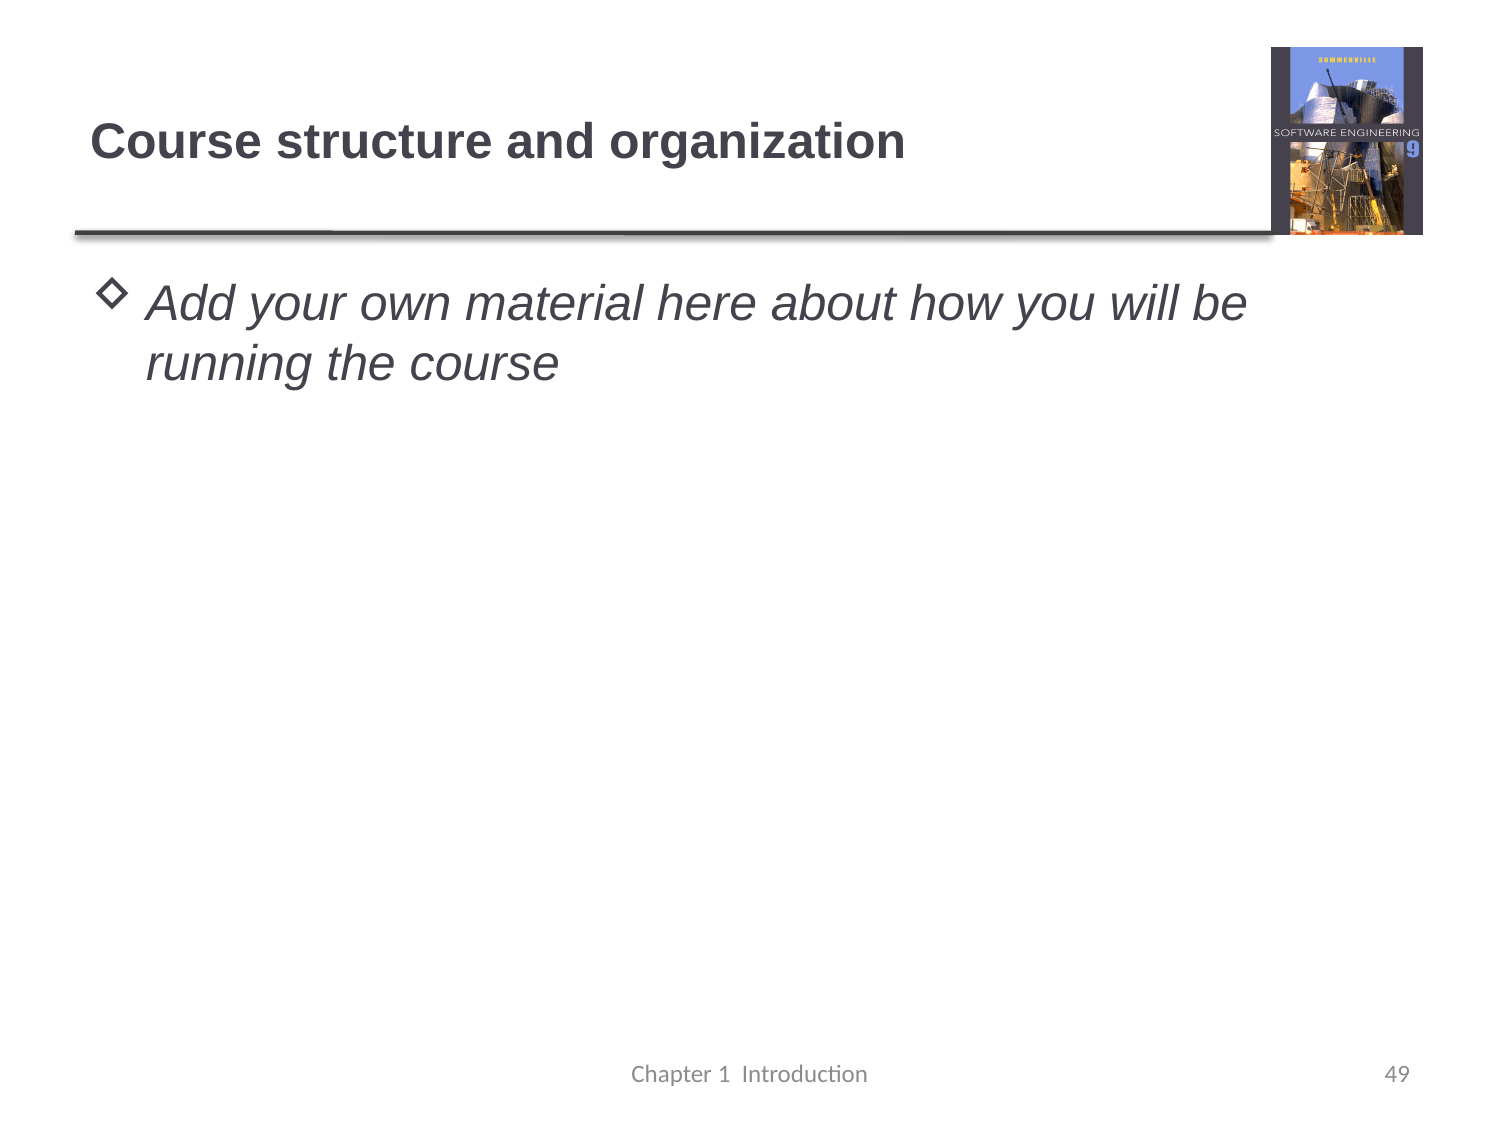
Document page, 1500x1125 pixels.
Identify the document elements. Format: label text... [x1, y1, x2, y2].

title Course structure and organization [74, 44, 1272, 233]
slide_number 49 [1074, 1042, 1425, 1103]
picture [1272, 47, 1423, 235]
list Add your own material here about how you will be running the course [75, 262, 1425, 1005]
footer Chapter 1 Introduction [512, 1042, 988, 1103]
